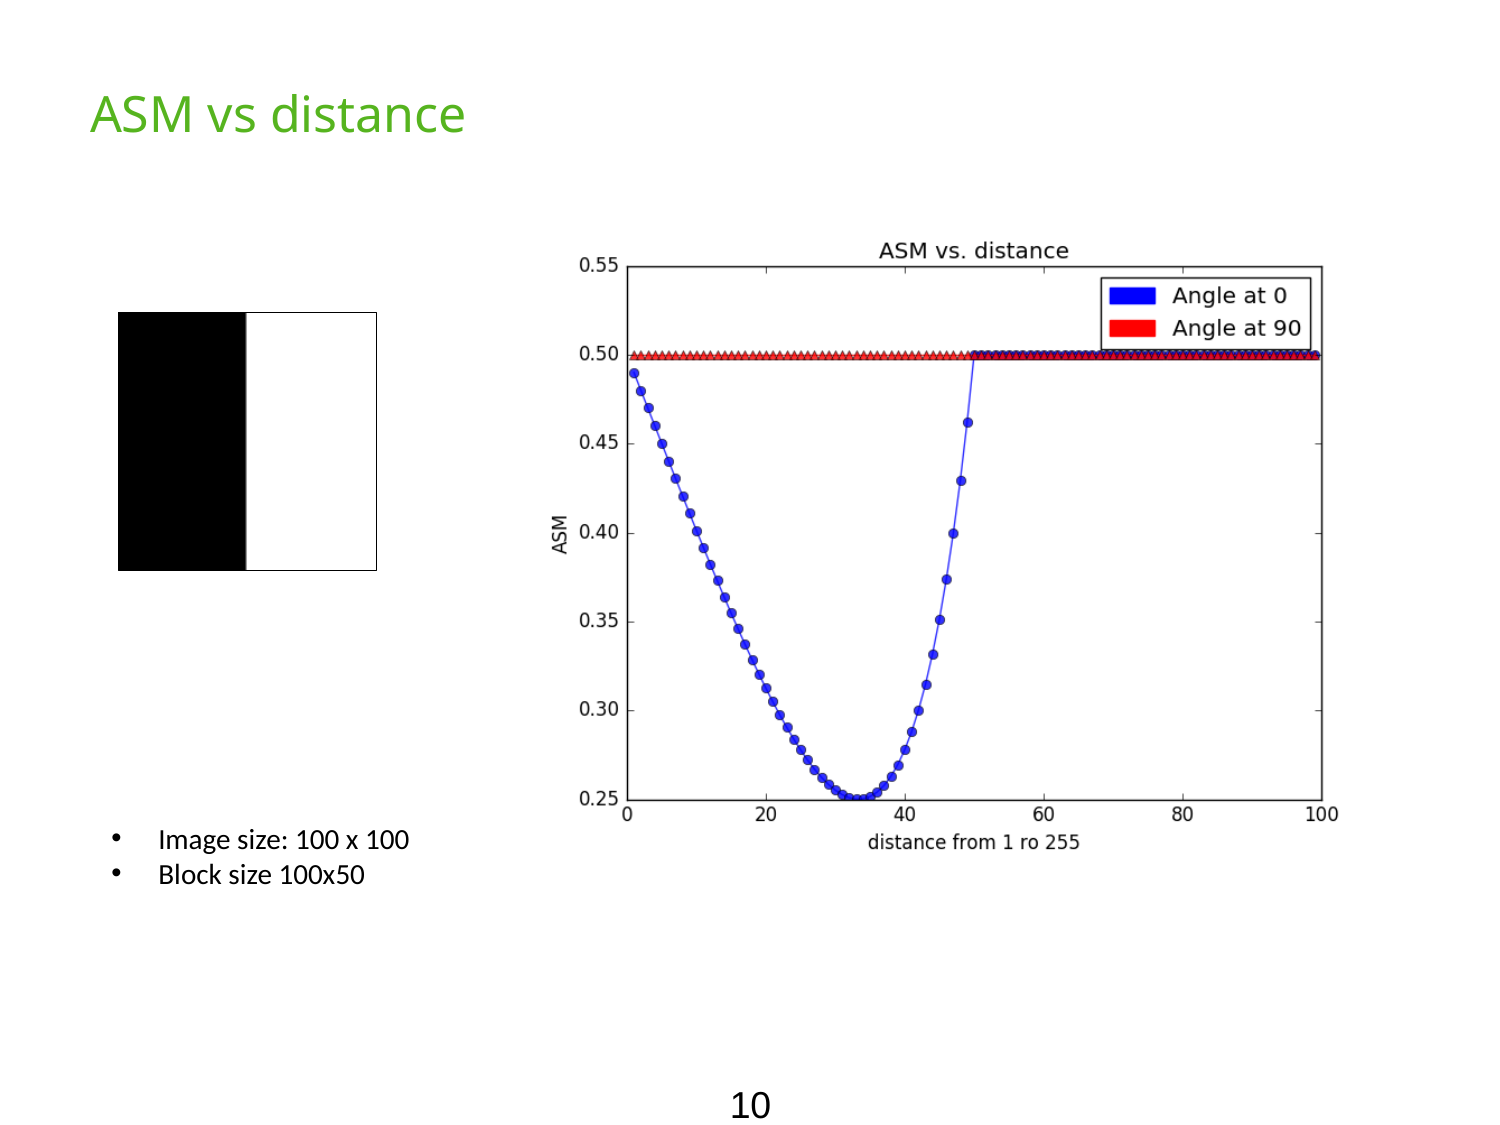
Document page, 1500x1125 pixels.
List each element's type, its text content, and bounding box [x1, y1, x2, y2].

text_box Image size: 100 x 100 Block size 100x50 [96, 812, 1204, 898]
title ASM vs distance [75, 65, 1425, 151]
picture [117, 311, 377, 571]
picture [515, 199, 1412, 867]
slide_number 10 [699, 1085, 802, 1122]
